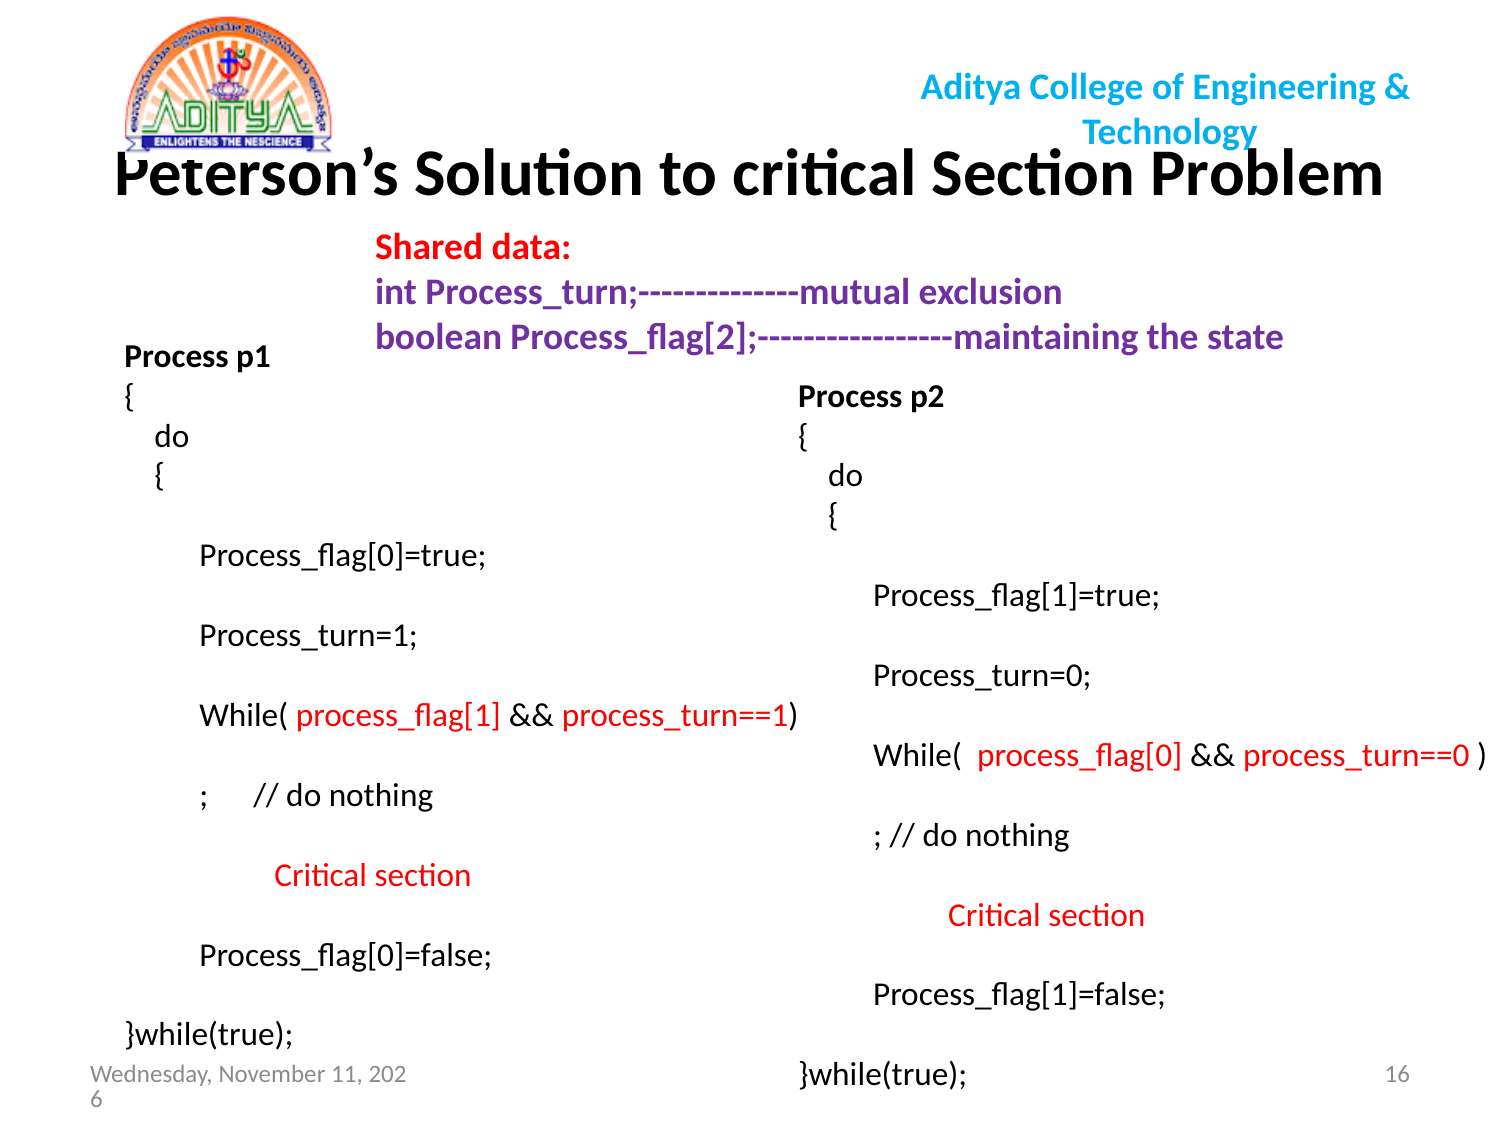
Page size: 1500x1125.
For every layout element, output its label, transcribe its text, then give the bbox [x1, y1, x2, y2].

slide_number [75, 1042, 425, 1103]
picture [124, 12, 341, 160]
text_box Process p1 { do { Process_flag[0]=true; Process_turn=1; While( process_flag[1] && process_turn==1) ; // do nothing Critical section Process_flag[0]=false; }while(true); [109, 326, 814, 1060]
text_box Shared data: int Process_turn;--------------mutual exclusion boolean Process_flag[2];-----------------maintaining the state [360, 214, 1300, 365]
title Peterson’s Solution to critical Section Problem [75, 75, 1425, 263]
text_box Aditya College of Engineering & Technology [905, 54, 1427, 159]
text_box Process p2 { do { Process_flag[1]=true; Process_turn=0; While( process_flag[0] && process_turn==0 ) ; // do nothing Critical section Process_flag[1]=false; }while(true); [783, 366, 1500, 1125]
